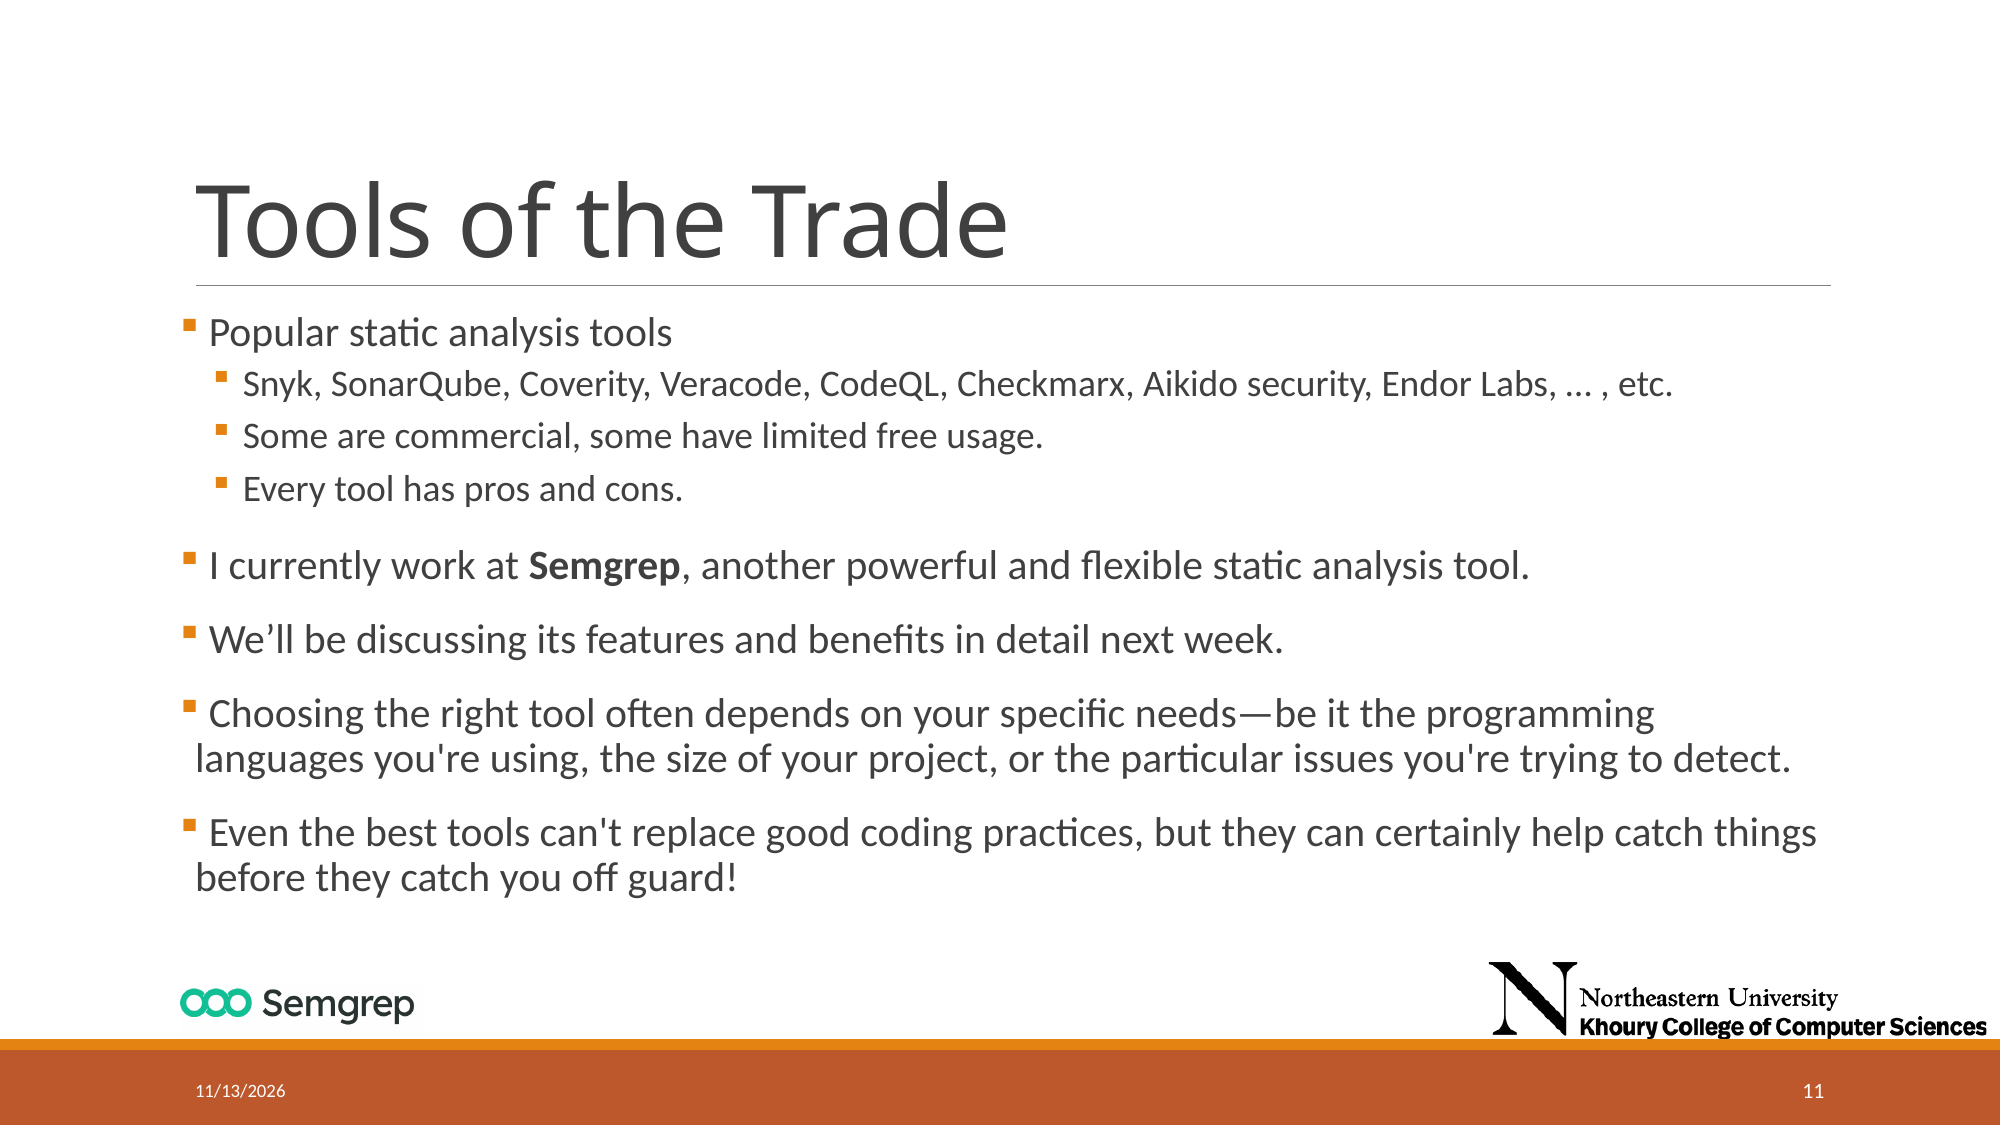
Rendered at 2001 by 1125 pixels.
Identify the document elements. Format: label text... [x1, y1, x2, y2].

slide_number 11 [1624, 1059, 1840, 1120]
title Tools of the Trade [180, 47, 1830, 285]
list Popular static analysis tools Snyk, SonarQube, Coverity, Veracode, CodeQL, Checkmarx, Aikido security, Endor Labs, … , etc. Some are commercial, some have limited free usage. Every tool has pros and cons. I currently work at Semgrep, another powerful and flexible static analysis tool. We’ll be discussing its features and benefits in detail next week. Choosing the right tool often depends on your specific needs—be it the programming languages you're using, the size of your project, or the particular issues you're trying to detect. Even the best tools can't replace good coding practices, but they can certainly help catch things before they catch you off guard! [180, 302, 1830, 963]
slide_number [180, 1059, 586, 1120]
picture [1488, 962, 1987, 1039]
picture [180, 982, 424, 1034]
